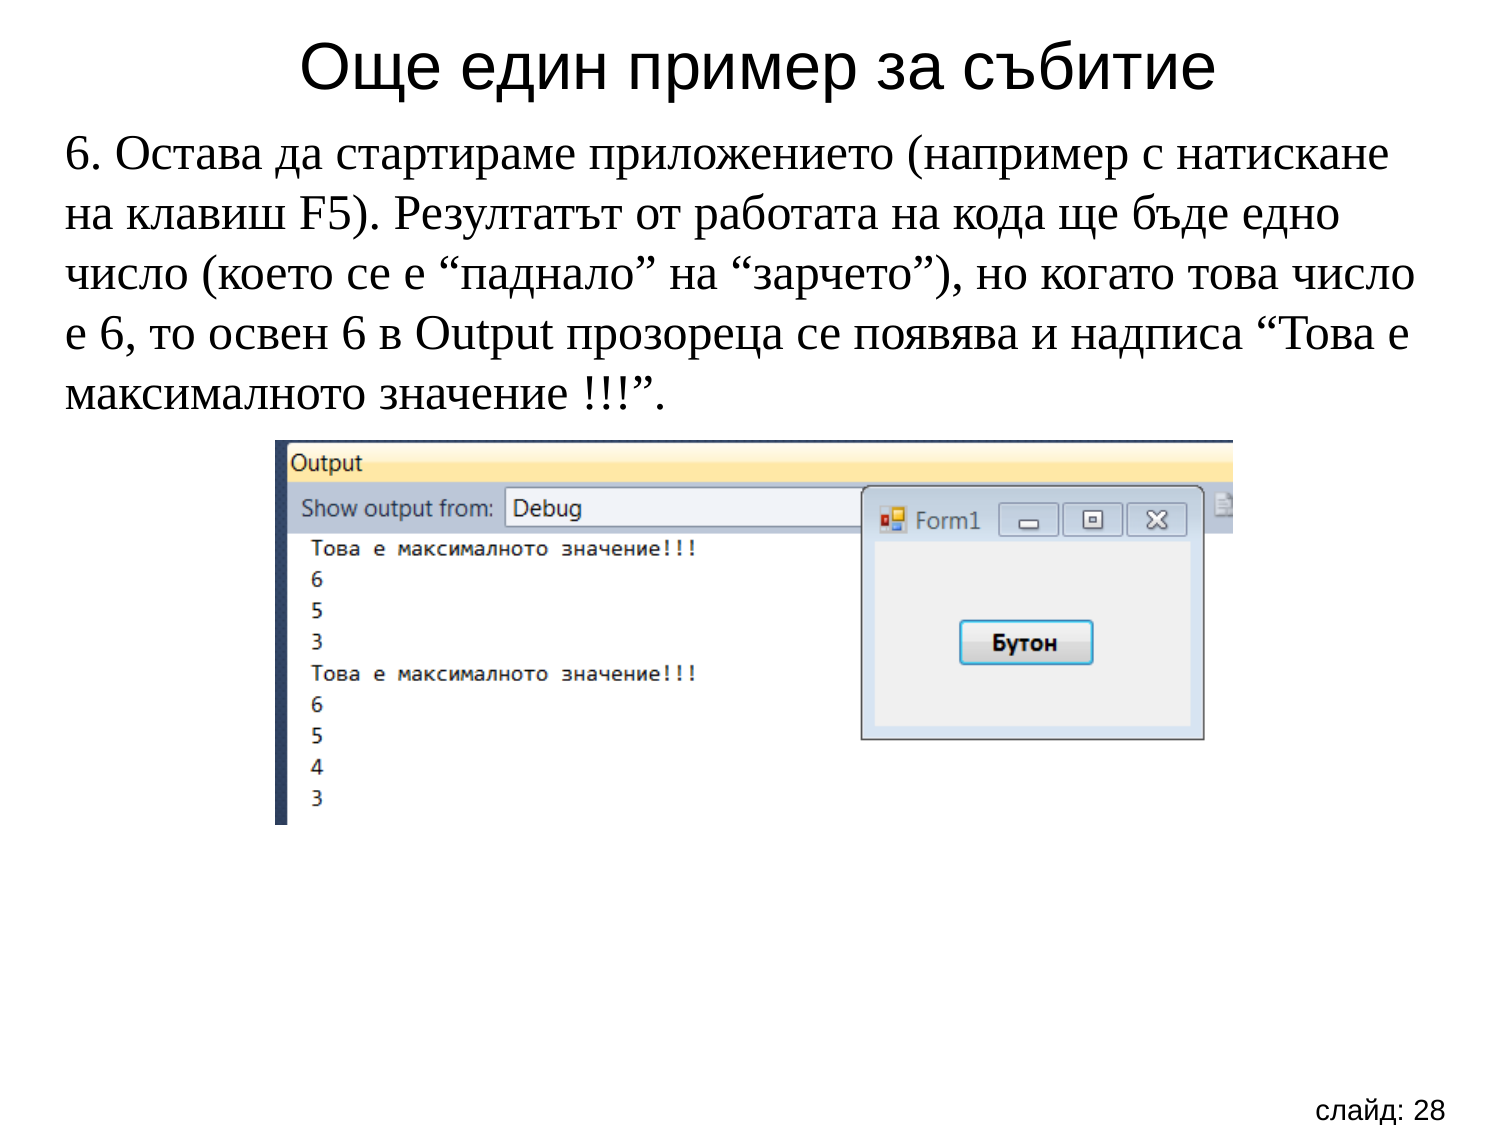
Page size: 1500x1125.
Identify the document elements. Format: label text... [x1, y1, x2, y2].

text_box Още един пример за събитие [0, 12, 1500, 113]
text_box 6. Остава да стартираме приложението (например с натискане на клавиш F5). Резултатът от работата на кода ще бъде едно число (което се е “паднало” на “зарчето”), но когато това число е 6, то освен 6 в Output прозореца се появява и надписа “Това е максималното значение !!!”. [50, 113, 1450, 428]
picture [274, 440, 1234, 826]
